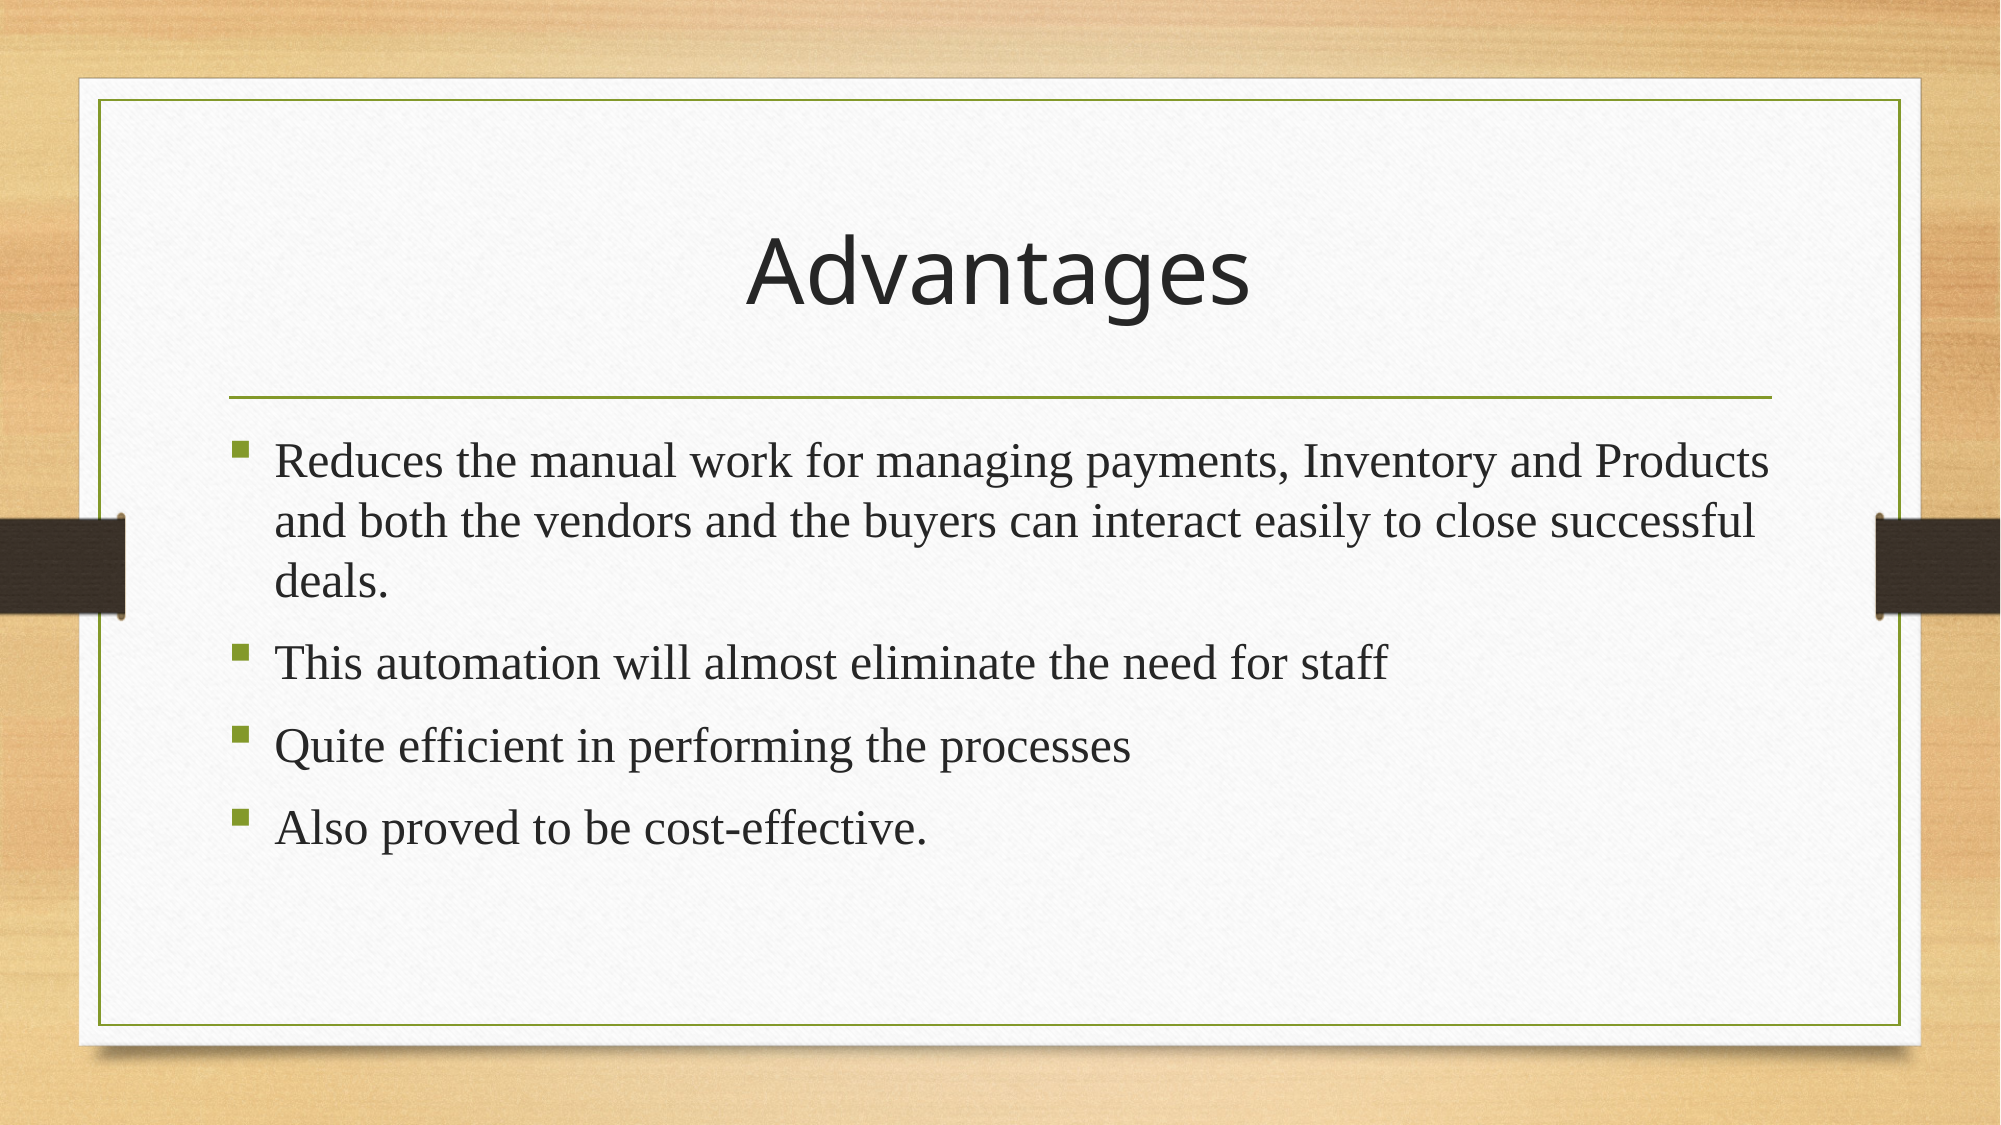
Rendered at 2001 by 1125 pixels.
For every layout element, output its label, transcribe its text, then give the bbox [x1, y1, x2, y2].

title Advantages [212, 161, 1788, 375]
picture [0, 0, 2001, 1125]
list Reduces the manual work for managing payments, Inventory and Products and both the vendors and the buyers can interact easily to close successful deals. This automation will almost eliminate the need for staff Quite efficient in performing the processes Also proved to be cost-effective. [212, 419, 1788, 964]
